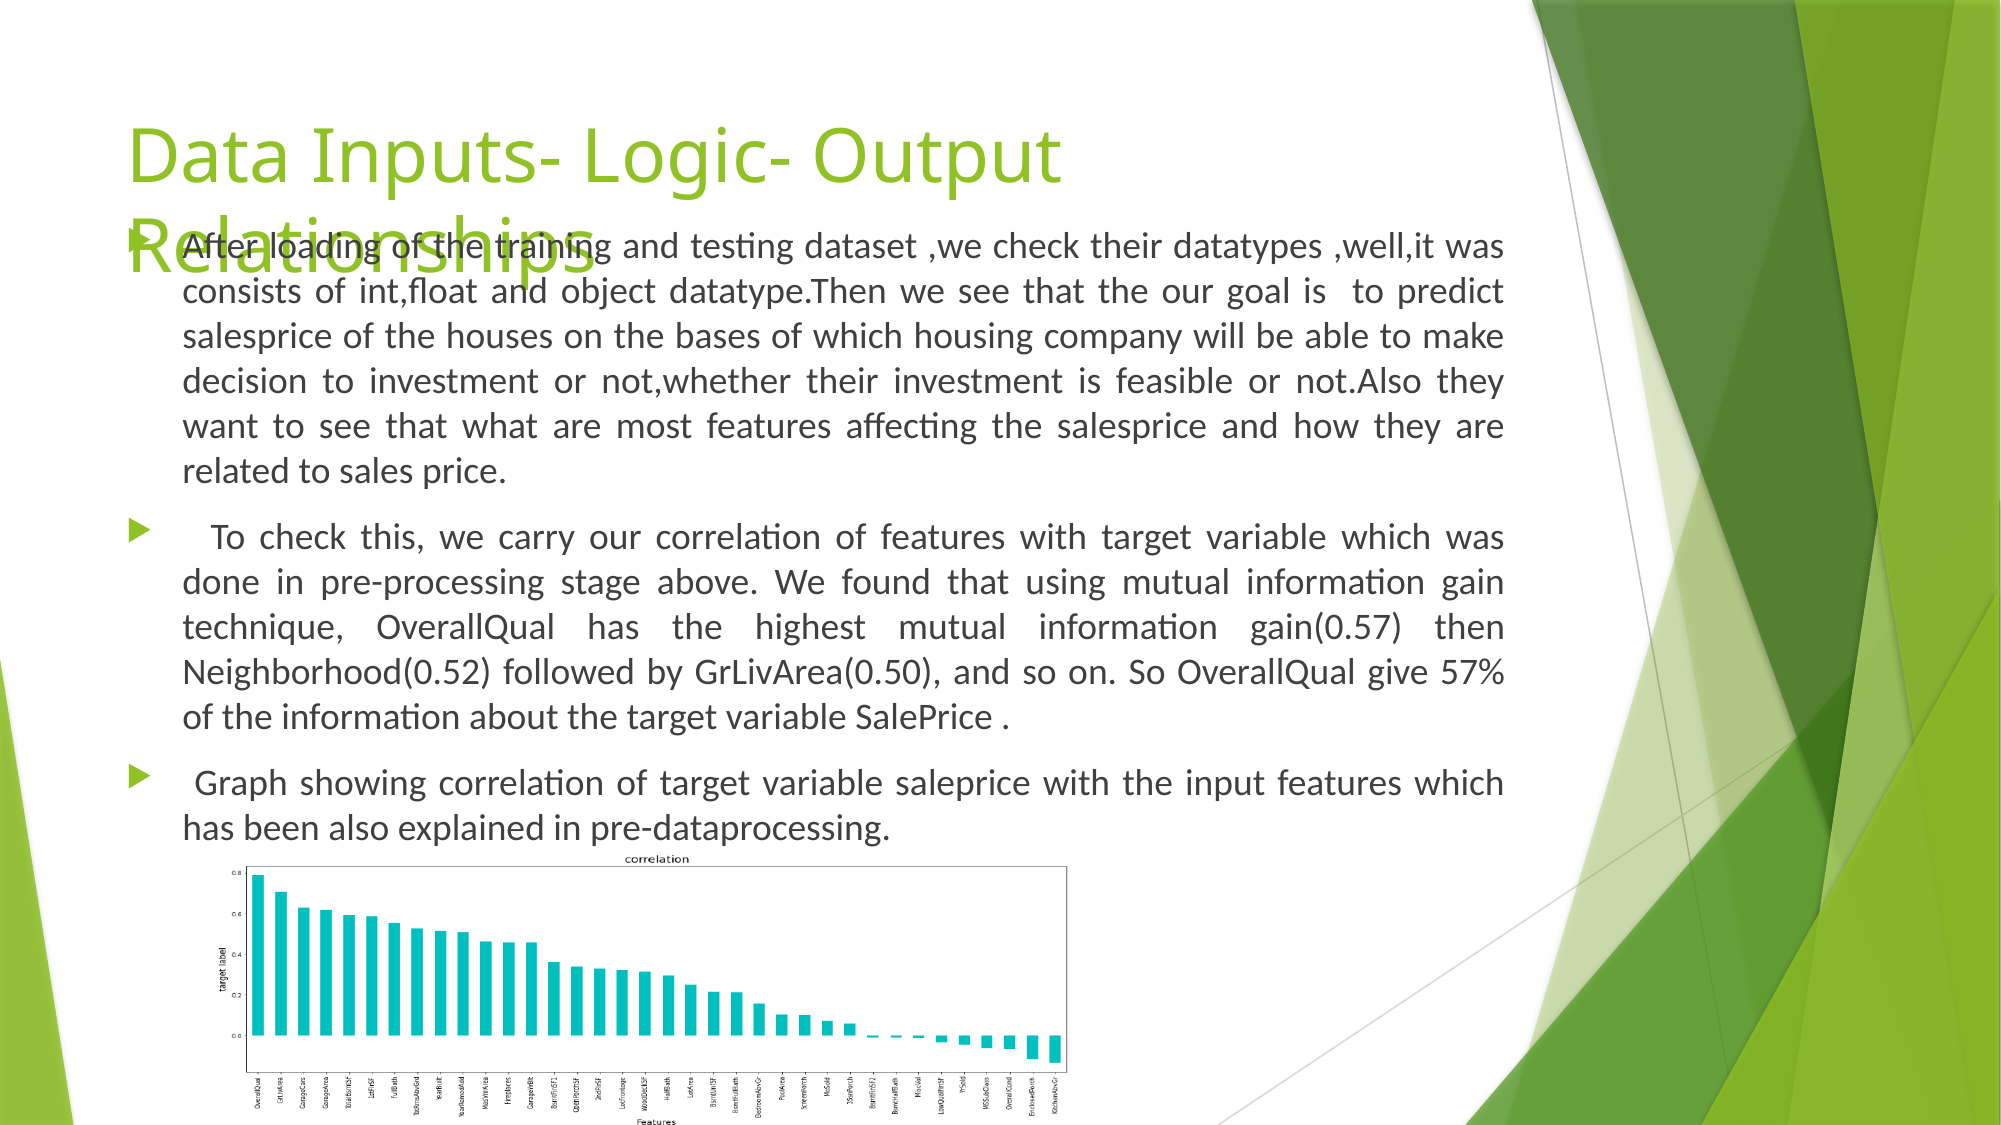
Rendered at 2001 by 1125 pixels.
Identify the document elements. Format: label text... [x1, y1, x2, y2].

title Data Inputs- Logic- Output Relationships [111, 99, 1522, 213]
picture [214, 851, 1072, 1125]
list After loading of the training and testing dataset ,we check their datatypes ,well,it was consists of int,float and object datatype.Then we see that the our goal is to predict salesprice of the houses on the bases of which housing company will be able to make decision to investment or not,whether their investment is feasible or not.Also they want to see that what are most features affecting the salesprice and how they are related to sales price. To check this, we carry our correlation of features with target variable which was done in pre-processing stage above. We found that using mutual information gain technique, OverallQual has the highest mutual information gain(0.57) then Neighborhood(0.52) followed by GrLivArea(0.50), and so on. So OverallQual give 57% of the information about the target variable SalePrice . Graph showing correlation of target variable saleprice with the input features which has been also explained in pre-dataprocessing. [111, 213, 1522, 991]
